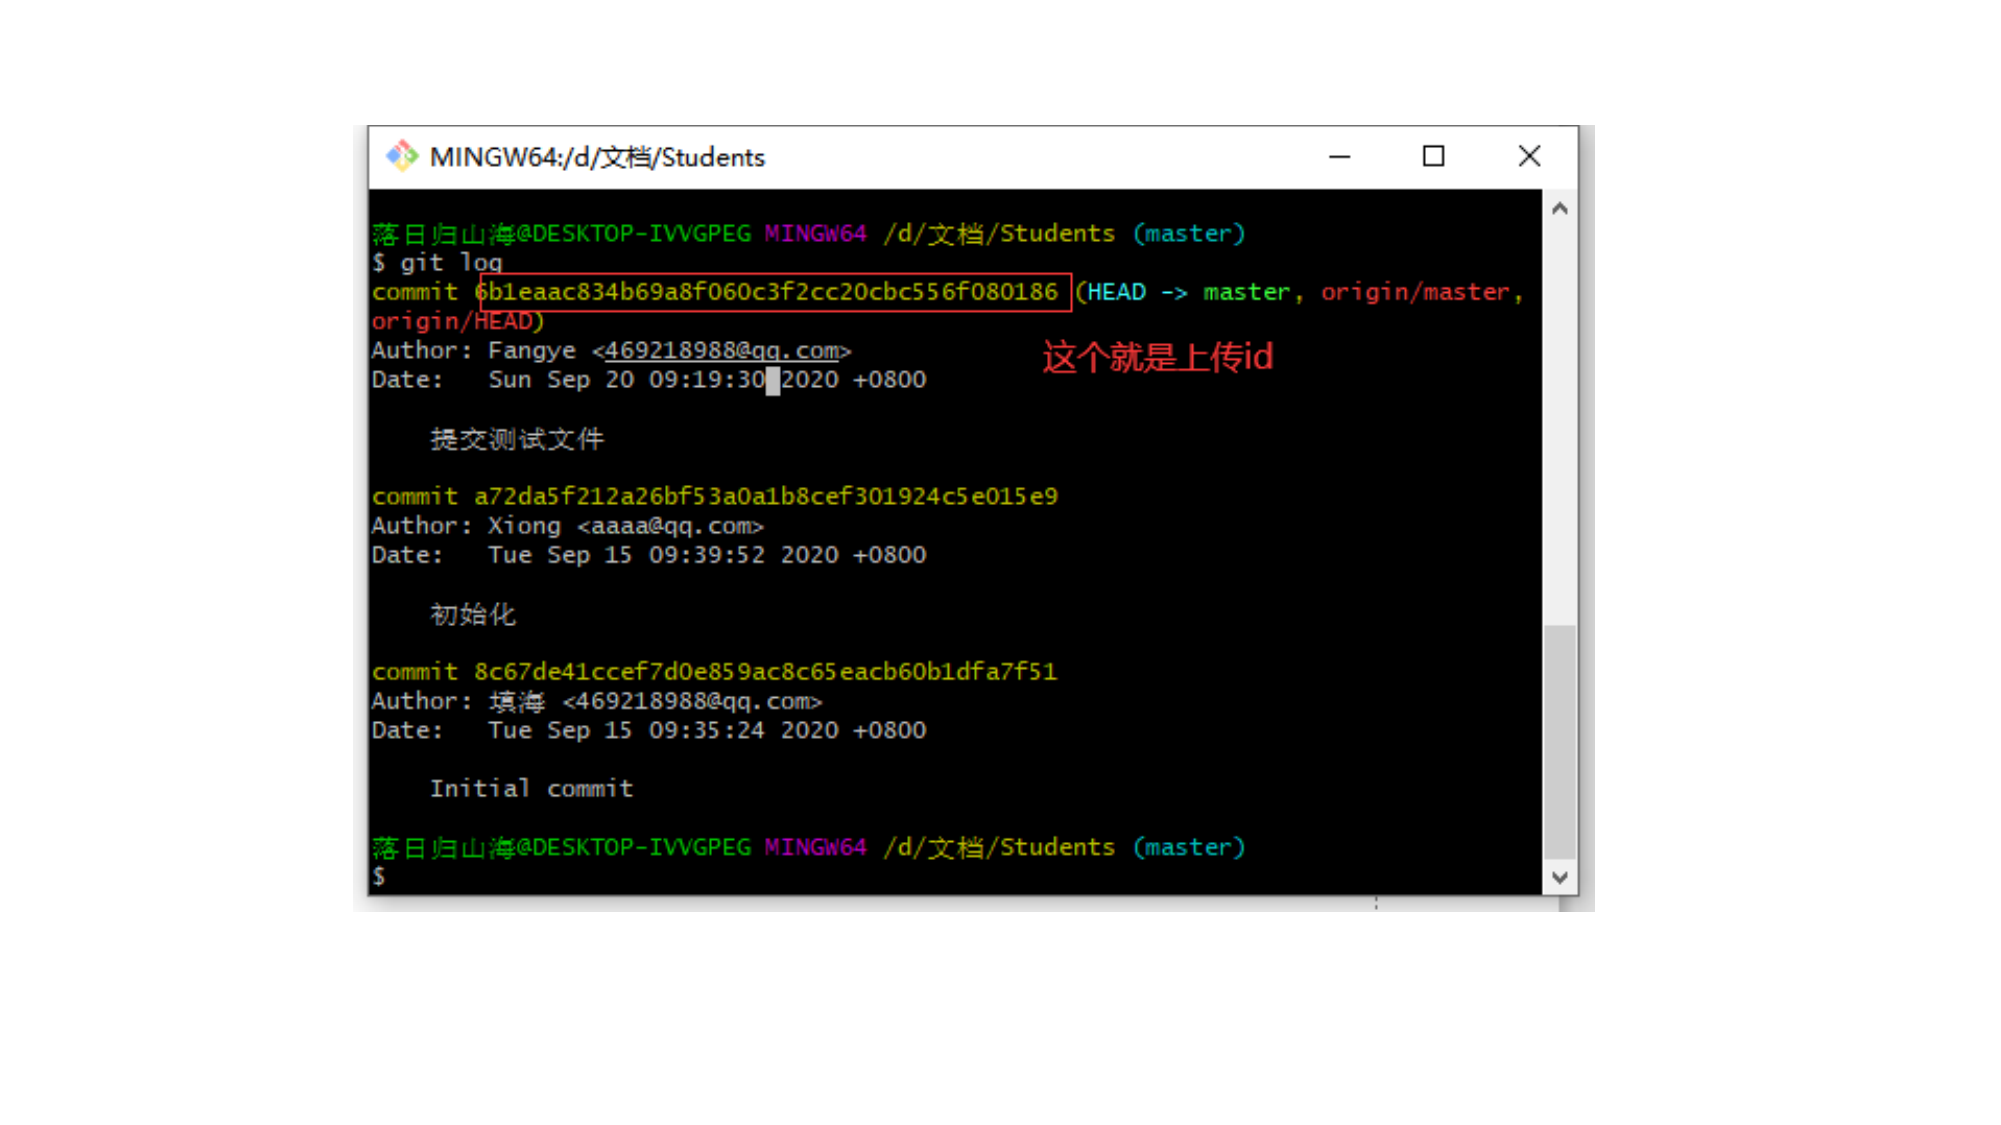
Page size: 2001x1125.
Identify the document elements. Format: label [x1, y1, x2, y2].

list [353, 125, 1595, 912]
